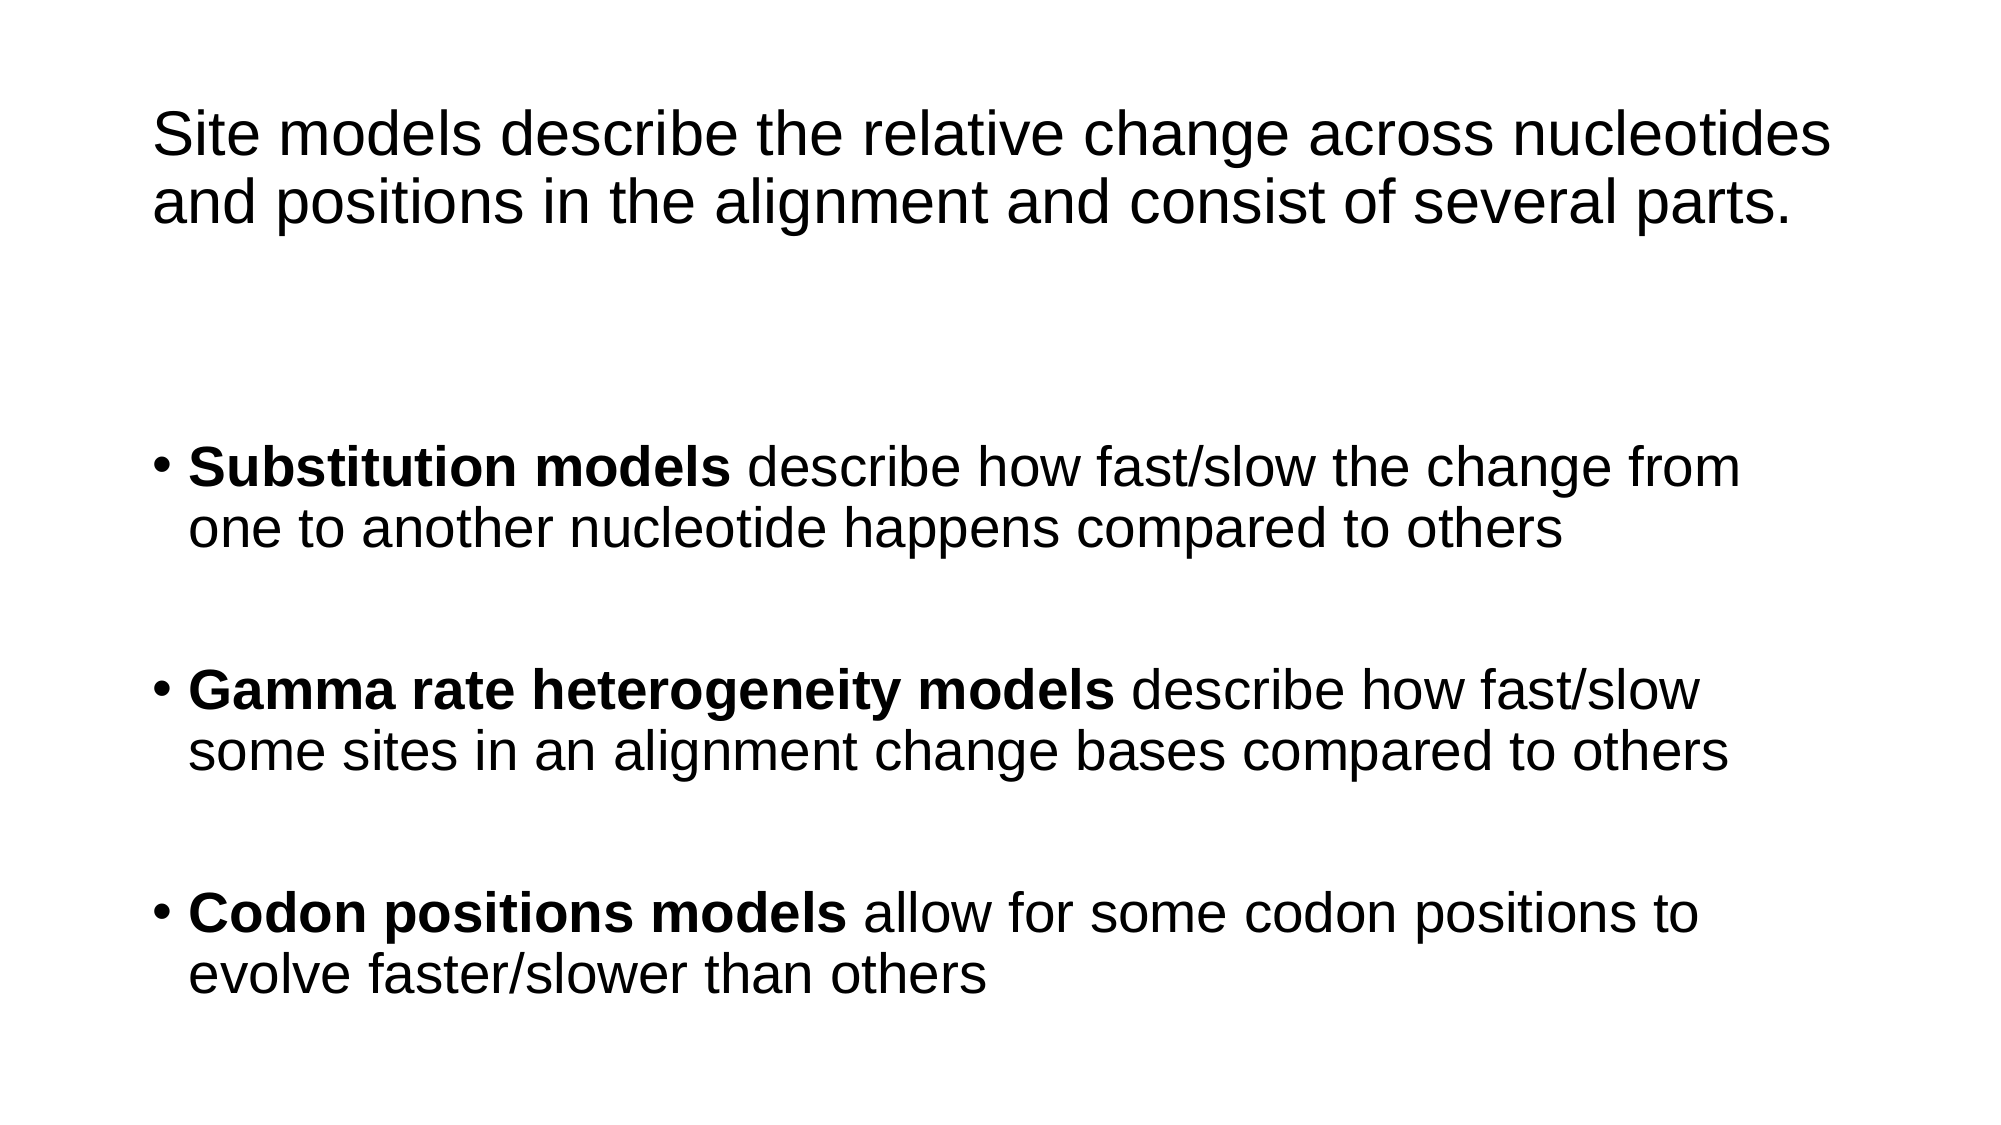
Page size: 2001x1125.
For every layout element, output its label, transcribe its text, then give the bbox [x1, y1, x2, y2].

list Substitution models describe how fast/slow the change from one to another nucleotide happens compared to others Gamma rate heterogeneity models describe how fast/slow some sites in an alignment change bases compared to others Codon positions models allow for some codon positions to evolve faster/slower than others [137, 341, 1863, 1014]
title Site models describe the relative change across nucleotides and positions in the alignment and consist of several parts. [137, 59, 1863, 278]
